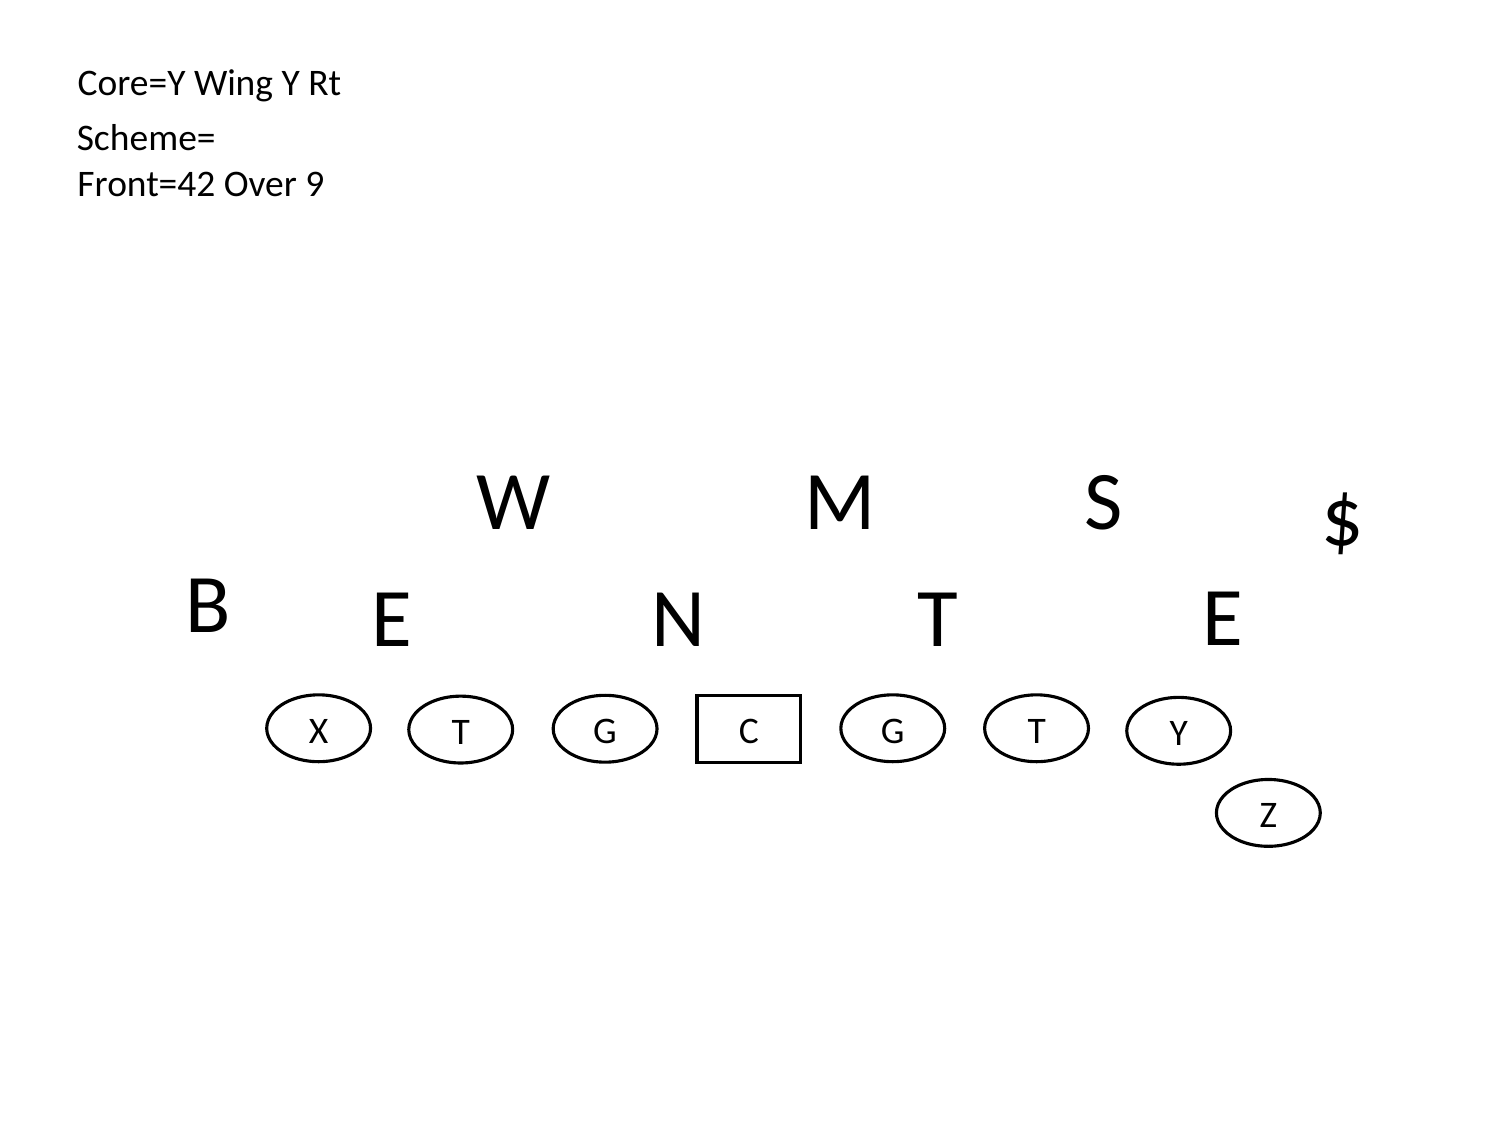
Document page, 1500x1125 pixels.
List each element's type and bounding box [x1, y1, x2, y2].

text_box [1306, 454, 1365, 570]
text_box [170, 541, 246, 657]
text_box [1187, 554, 1258, 670]
text_box [983, 693, 1090, 763]
text_box [356, 555, 428, 671]
text_box [407, 695, 514, 765]
text_box [839, 693, 946, 763]
text_box [636, 555, 721, 671]
text_box [1069, 438, 1138, 554]
text_box [789, 438, 891, 554]
text_box [1215, 778, 1322, 848]
text_box [903, 555, 974, 671]
text_box [265, 693, 372, 763]
text_box [696, 694, 802, 763]
text_box [62, 50, 357, 211]
text_box [461, 438, 566, 554]
text_box [552, 694, 659, 764]
text_box [1125, 696, 1232, 766]
